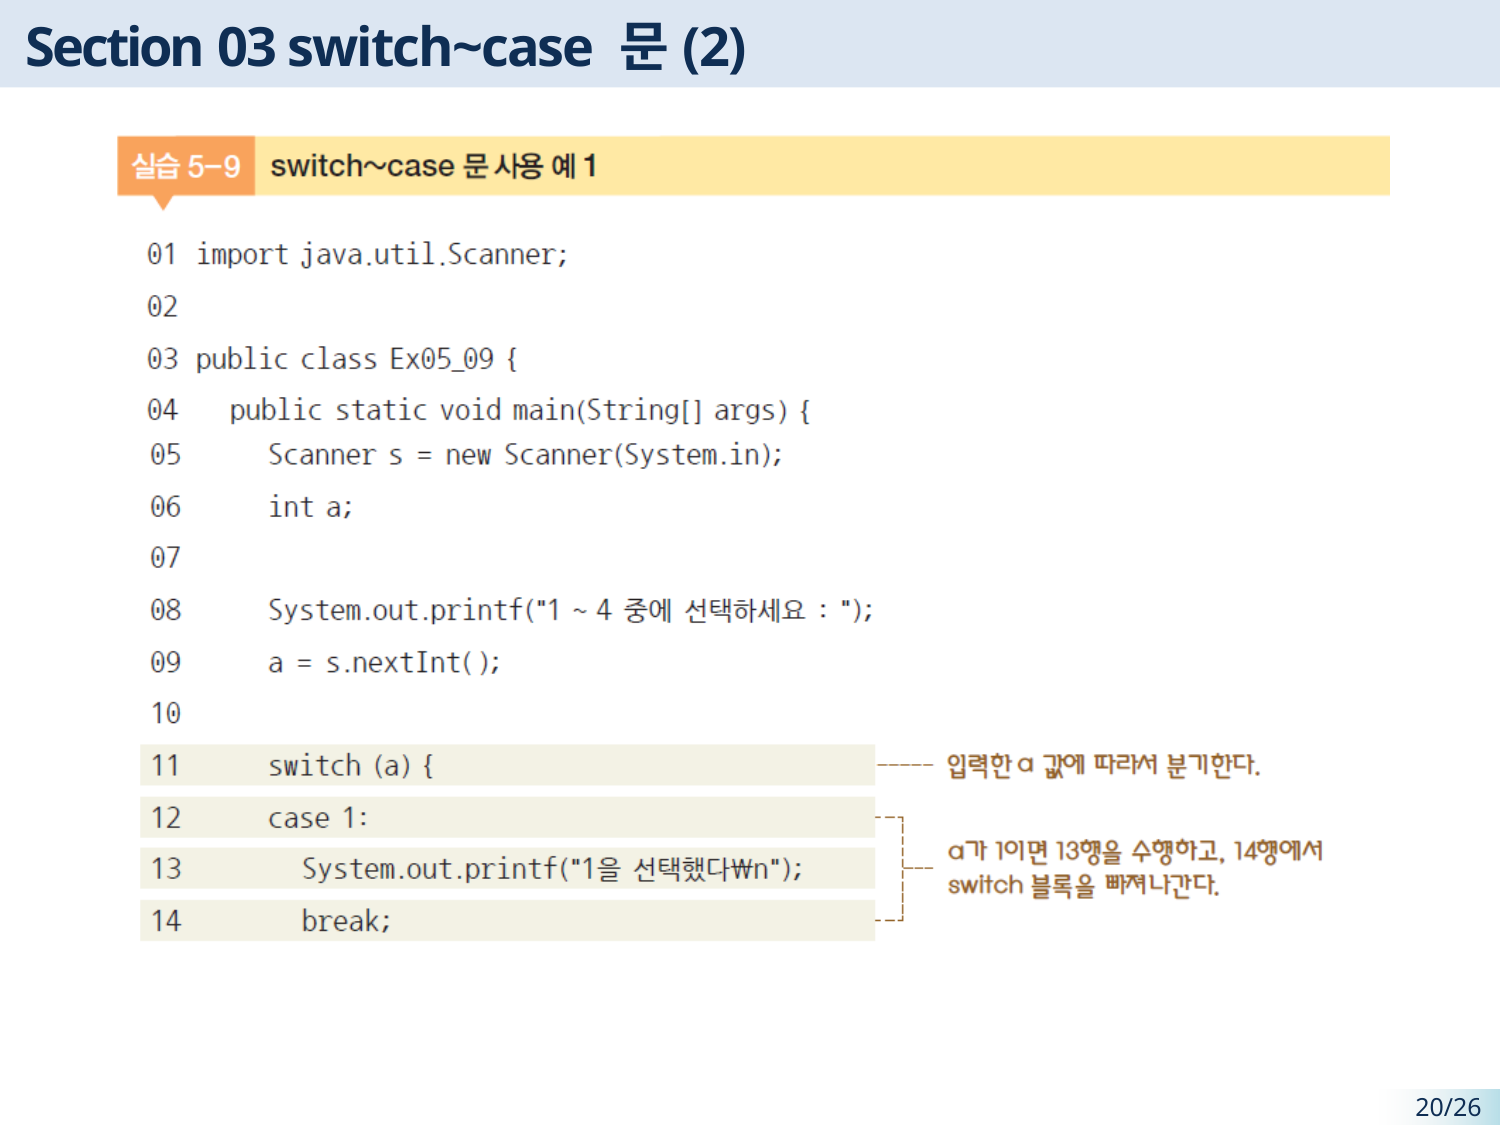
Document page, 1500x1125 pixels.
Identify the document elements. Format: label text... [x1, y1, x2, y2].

title Section 03 switch~case 문(2) [10, 5, 1288, 84]
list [117, 133, 1390, 430]
picture [139, 435, 1329, 944]
